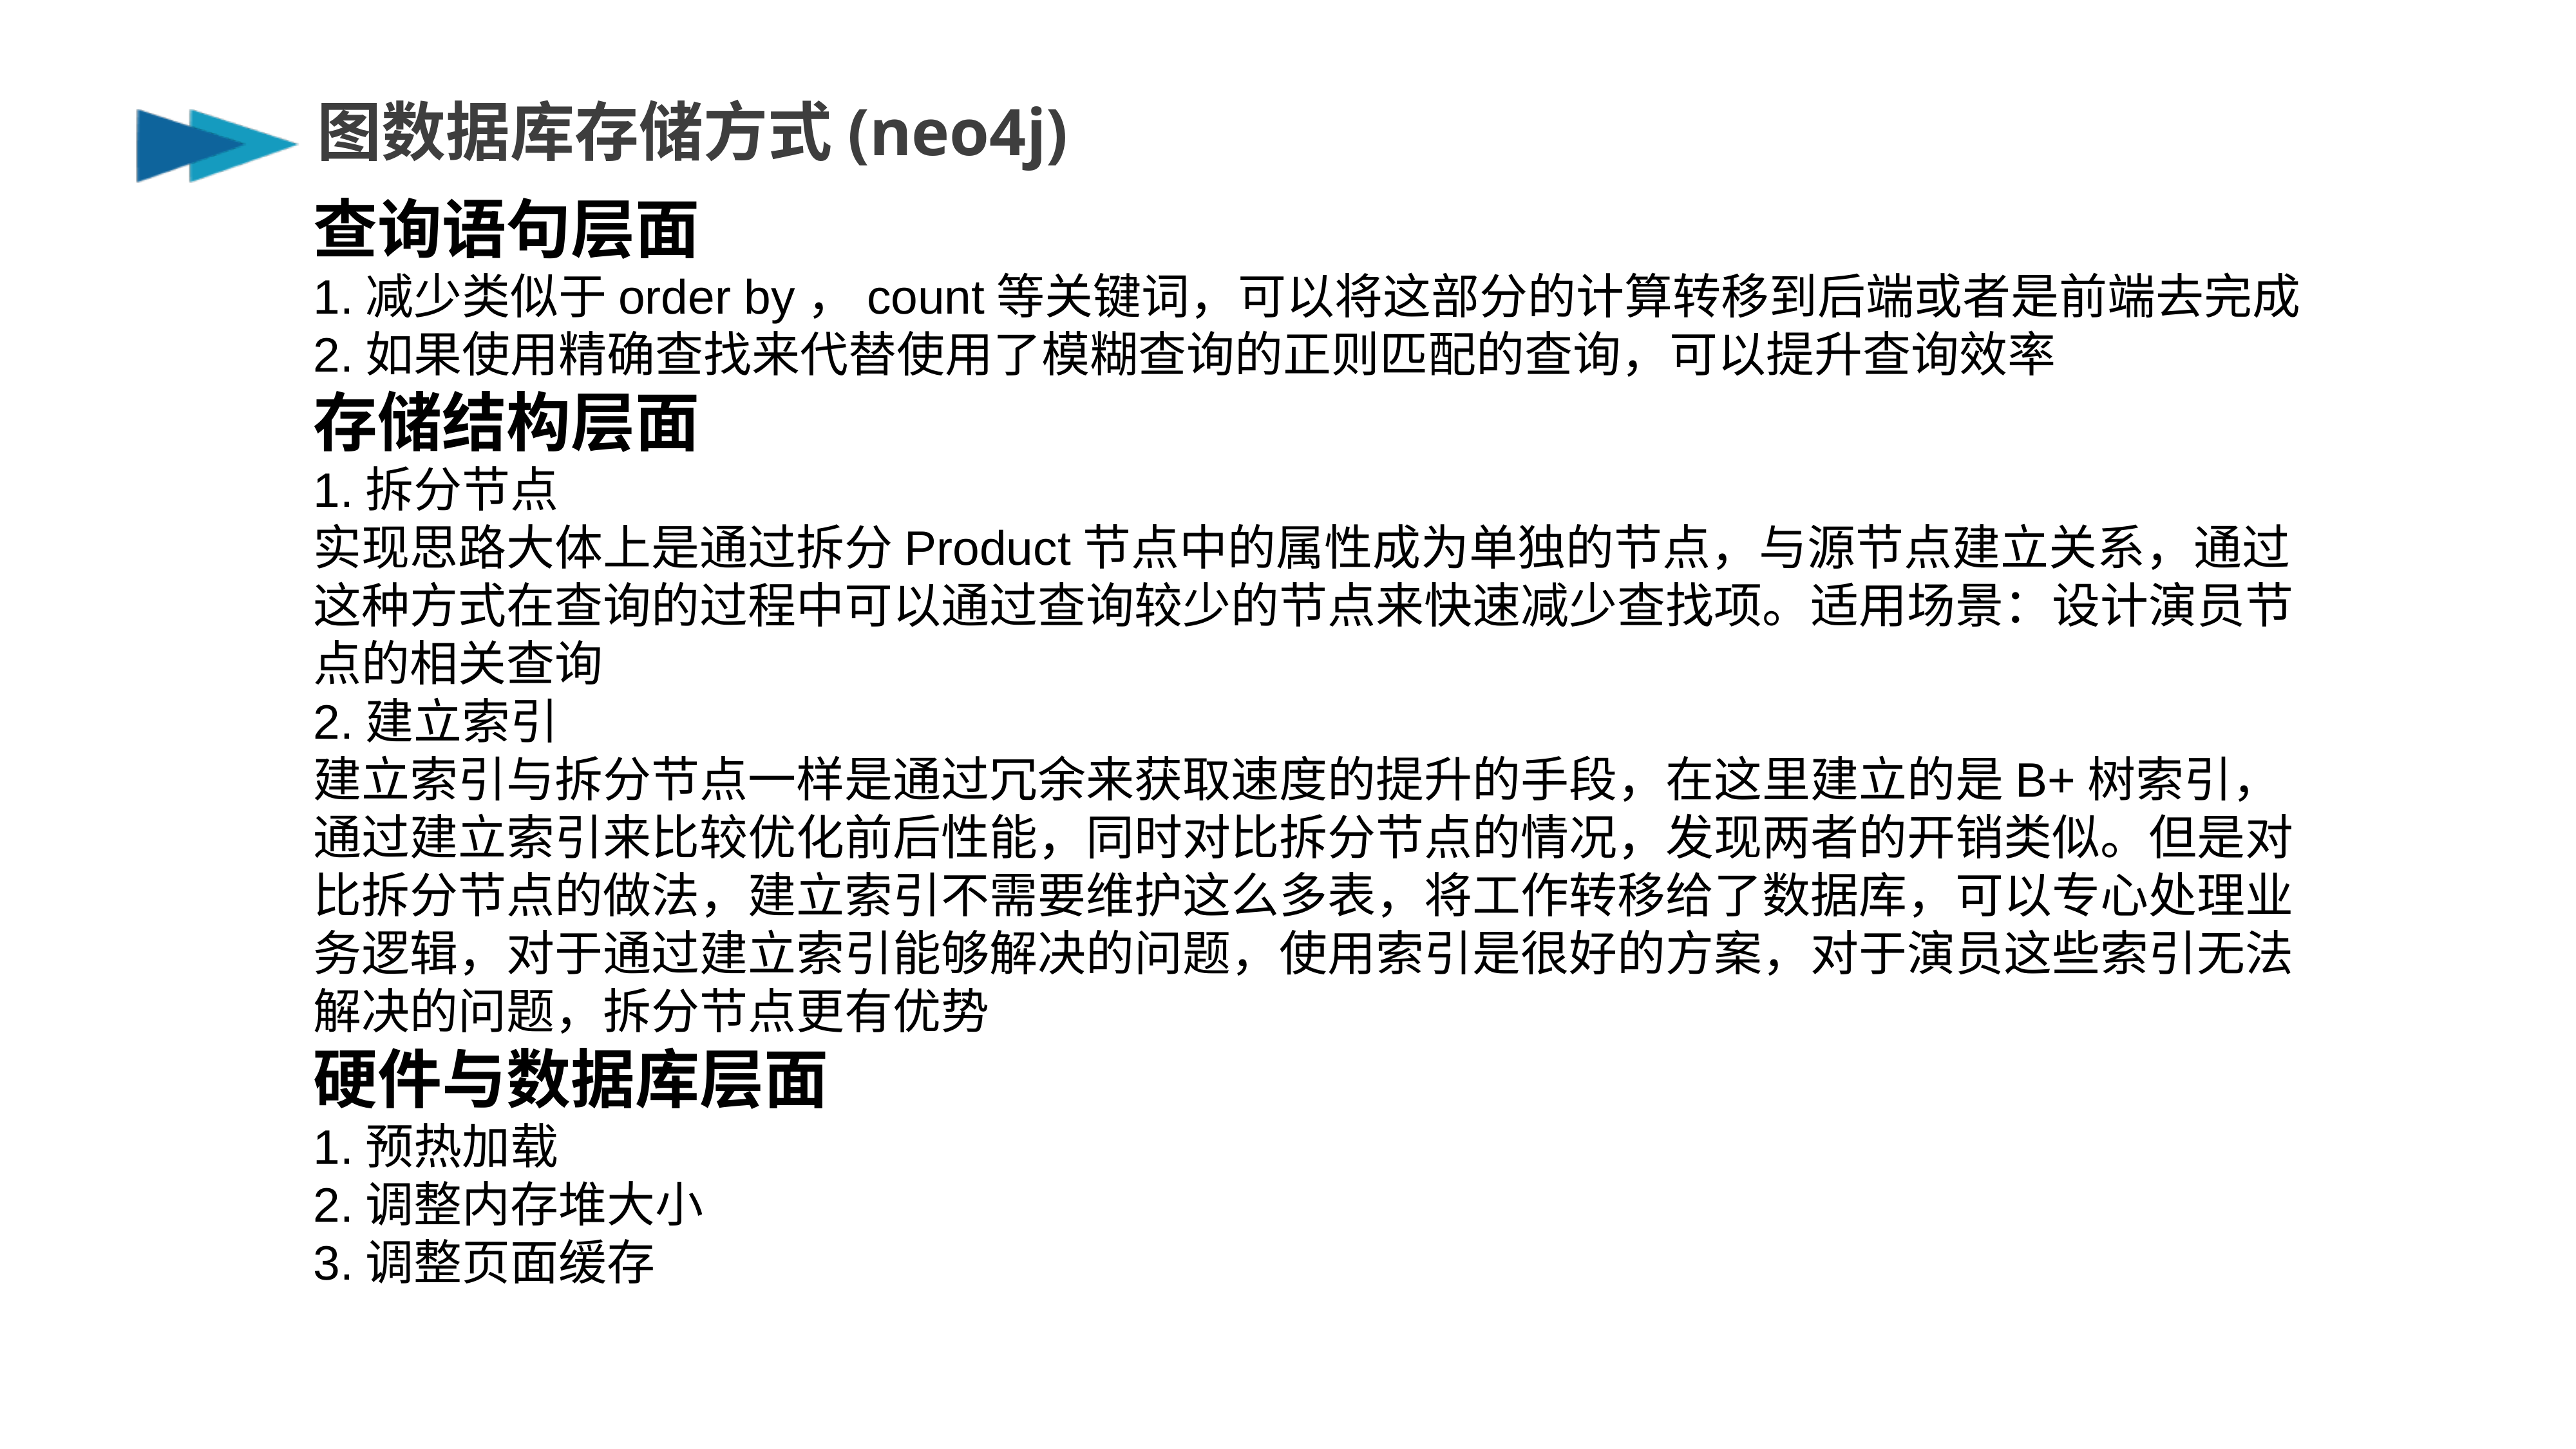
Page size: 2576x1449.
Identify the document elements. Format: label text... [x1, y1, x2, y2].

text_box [135, 86, 1240, 191]
text_box 查询语句层面 1.减少类似于order by，count等关键词，可以将这部分的计算转移到后端或者是前端去完成 2.如果使用精确查找来代替使用了模糊查询的正则匹配的查询，可以提升查询效率 存储结构层面 1.拆分节点 实现思路大体上是通过拆分Product节点中的属性成为单独的节点，与源节点建立关系，通过这种方式在查询的过程中可以通过查询较少的节点来快速减少查找项。适用场景：设计演员节点的相关查询 2.建立索引 建立索引与拆分节点一样是通过冗余来获取速度的提升的手段，在这里建立的是B+树索引，通过建立索引来比较优化前后性能，同时对比拆分节点的情况，发现两者的开销类似。但是对比拆分节点的做法，建立索引不需要维护这么多表，将工作转移给了数据库，可以专心处理业务逻辑，对于通过建立索引能够解决的问题，使用索引是很好的方案，对于演员这些索引无法解决的问题，拆分节点更有优势 硬件与数据库层面 1.预热加载 2.调整内存堆大小 3.调整页面缓存 [303, 184, 2327, 1352]
